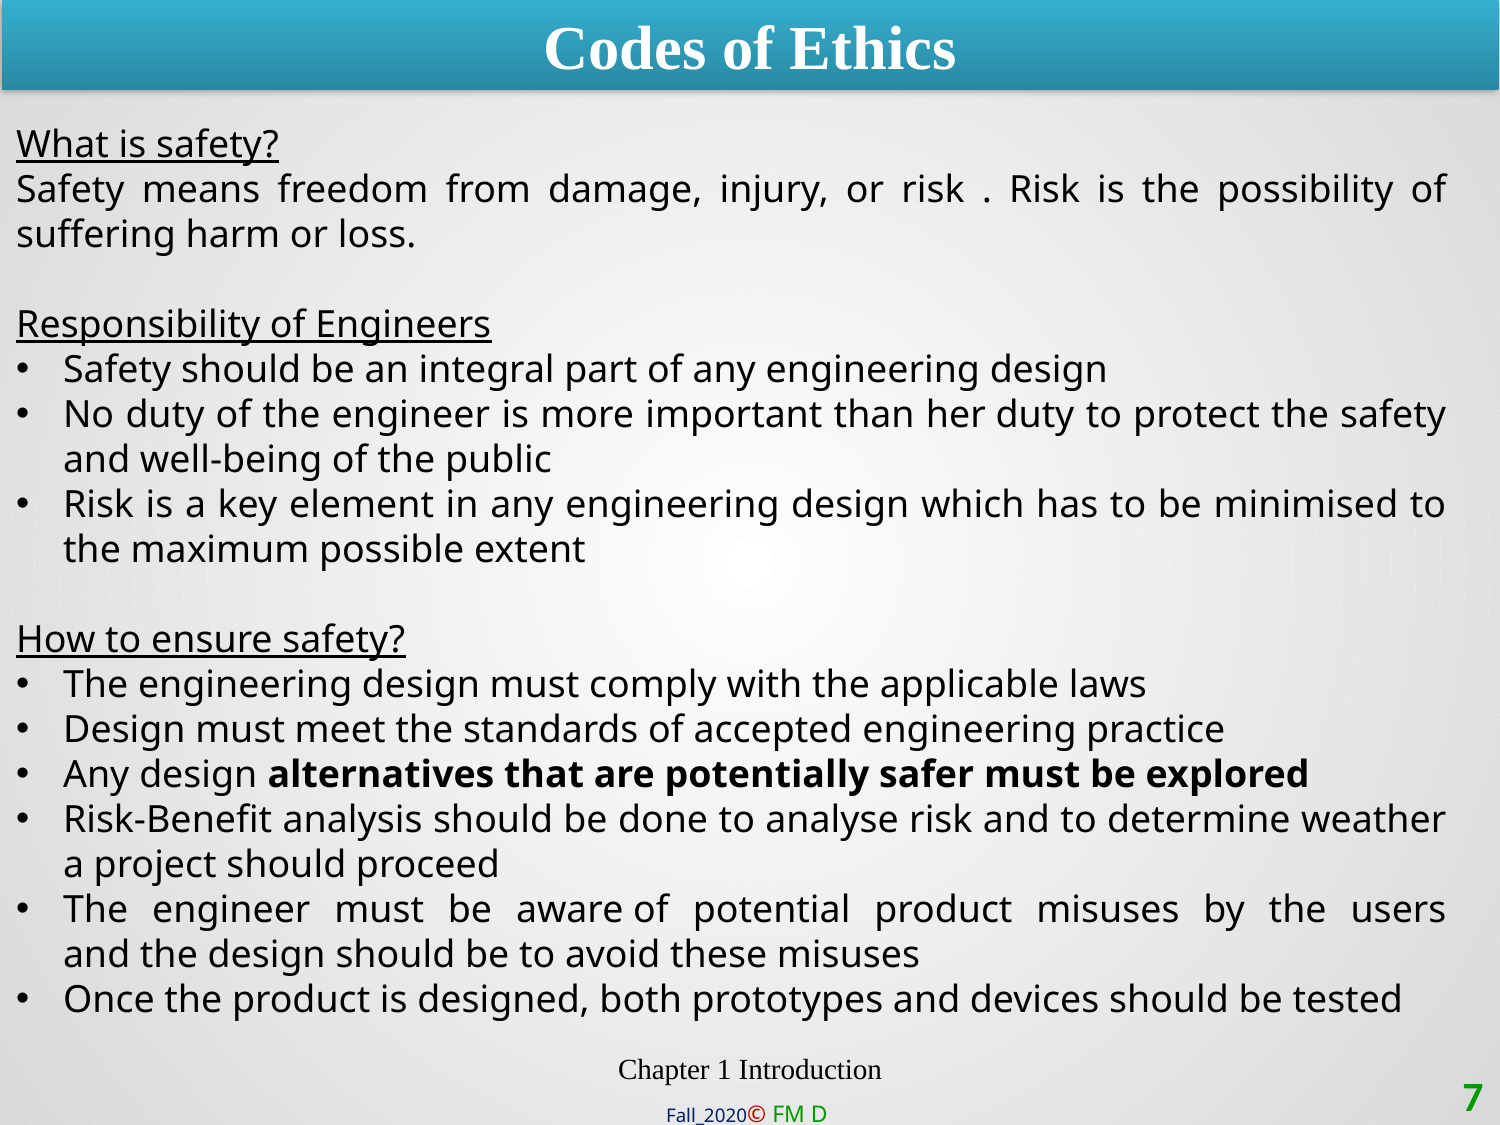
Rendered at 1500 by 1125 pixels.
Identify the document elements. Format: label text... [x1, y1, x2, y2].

slide_number 7 [1148, 1065, 1499, 1125]
text_box What is safety? Safety means freedom from damage, injury, or risk . Risk is the possibility of suffering harm or loss. Responsibility of Engineers Safety should be an integral part of any engineering design No duty of the engineer is more important than her duty to protect the safety and well-being of the public Risk is a key element in any engineering design which has to be minimised to the maximum possible extent How to ensure safety? The engineering design must comply with the applicable laws Design must meet the standards of accepted engineering practice Any design alternatives that are potentially safer must be explored Risk-Benefit analysis should be done to analyse risk and to determine weather a project should proceed The engineer must be aware of potential product misuses by the users and the design should be to avoid these misuses Once the product is designed, both prototypes and devices should be tested [1, 112, 1463, 1028]
text_box Codes of Ethics [2, 0, 1499, 90]
footer Chapter 1 Introduction [512, 1042, 988, 1103]
